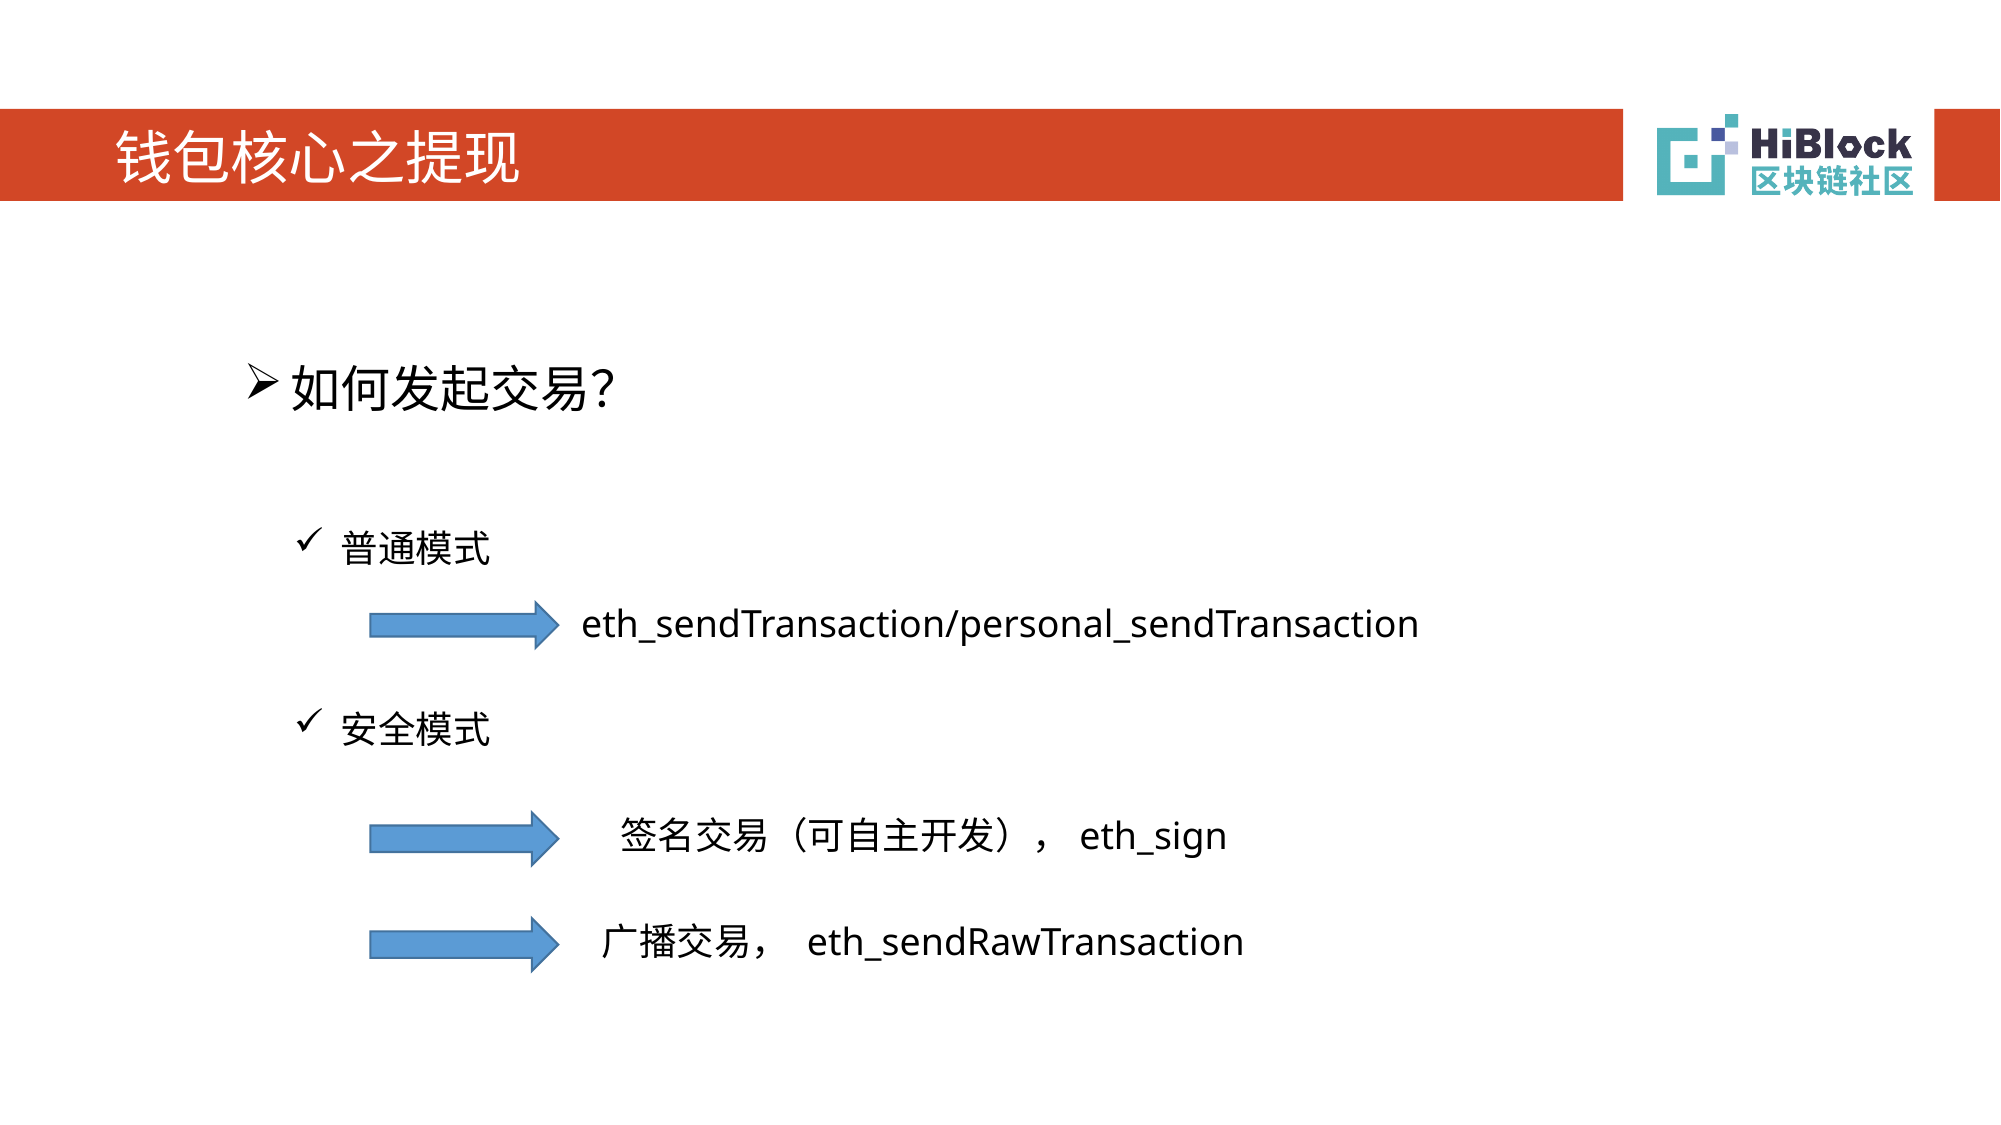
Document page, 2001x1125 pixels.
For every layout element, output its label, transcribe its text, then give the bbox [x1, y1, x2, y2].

text_box [369, 809, 560, 868]
text_box 广播交易， eth_sendRawTransaction [587, 910, 1260, 971]
text_box 安全模式 [279, 698, 506, 759]
text_box 签名交易（可自主开发），eth_sign [605, 804, 1243, 865]
text_box 如何发起交易？ [228, 350, 1330, 561]
text_box [369, 915, 560, 974]
text_box [369, 600, 560, 651]
picture [1863, 114, 1913, 196]
title 钱包核心之提现 [99, 106, 1863, 199]
text_box eth_sendTransaction/personal_sendTransaction [566, 592, 1436, 653]
text_box 普通模式 [279, 517, 506, 577]
